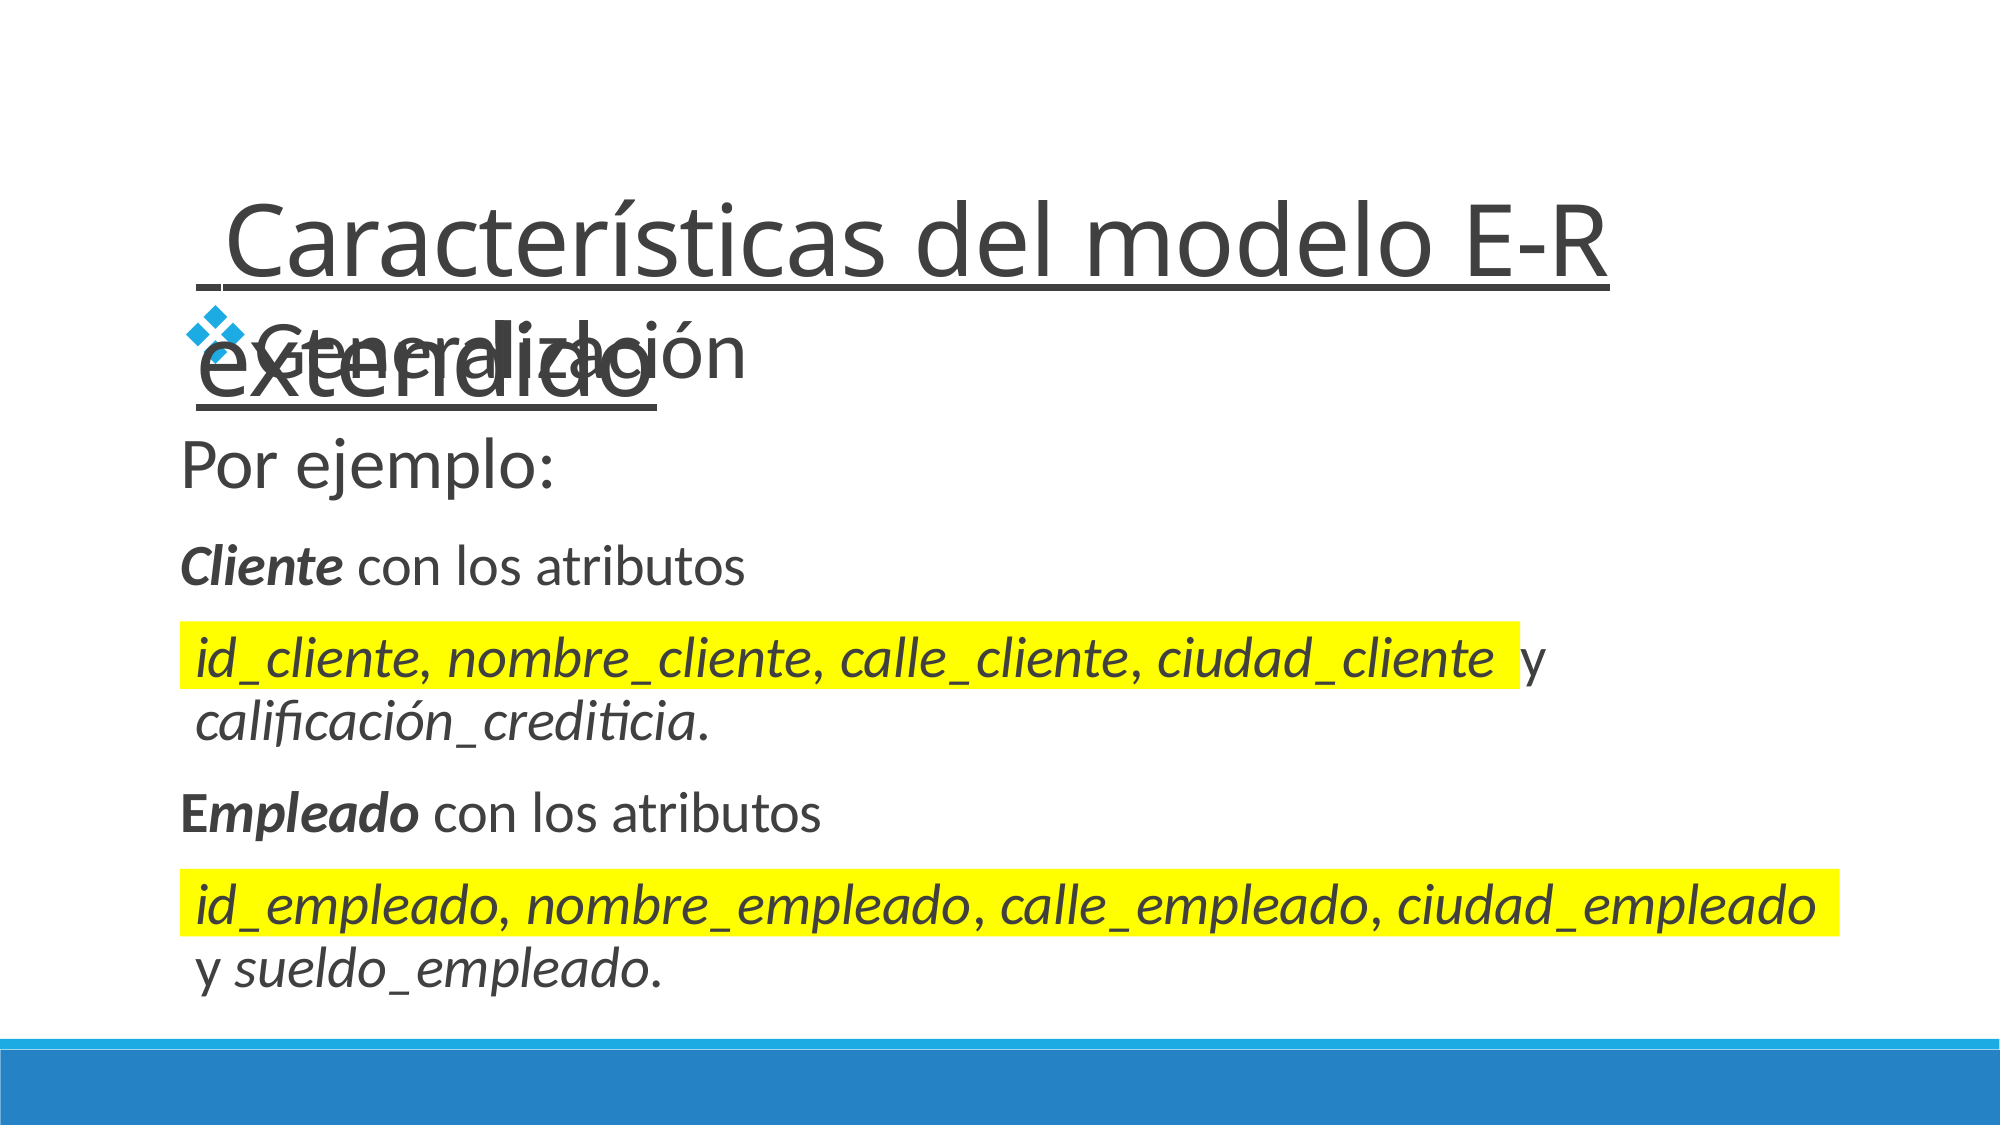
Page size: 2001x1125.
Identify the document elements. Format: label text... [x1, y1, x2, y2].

title Características del modelo E-R extendido [193, 174, 1819, 417]
text_box y [1518, 616, 1549, 689]
text_box calificación_crediticia. Empleado con los atributos [177, 657, 830, 844]
text_box Generalización Por ejemplo: Cliente con los atributos [177, 268, 755, 597]
text_box id_cliente, nombre_cliente, calle_cliente, ciudad_cliente [179, 621, 1518, 689]
text_box y sueldo_empleado. [192, 927, 669, 1000]
text_box id_empleado, nombre_empleado, calle_empleado, ciudad_empleado [179, 868, 1840, 937]
